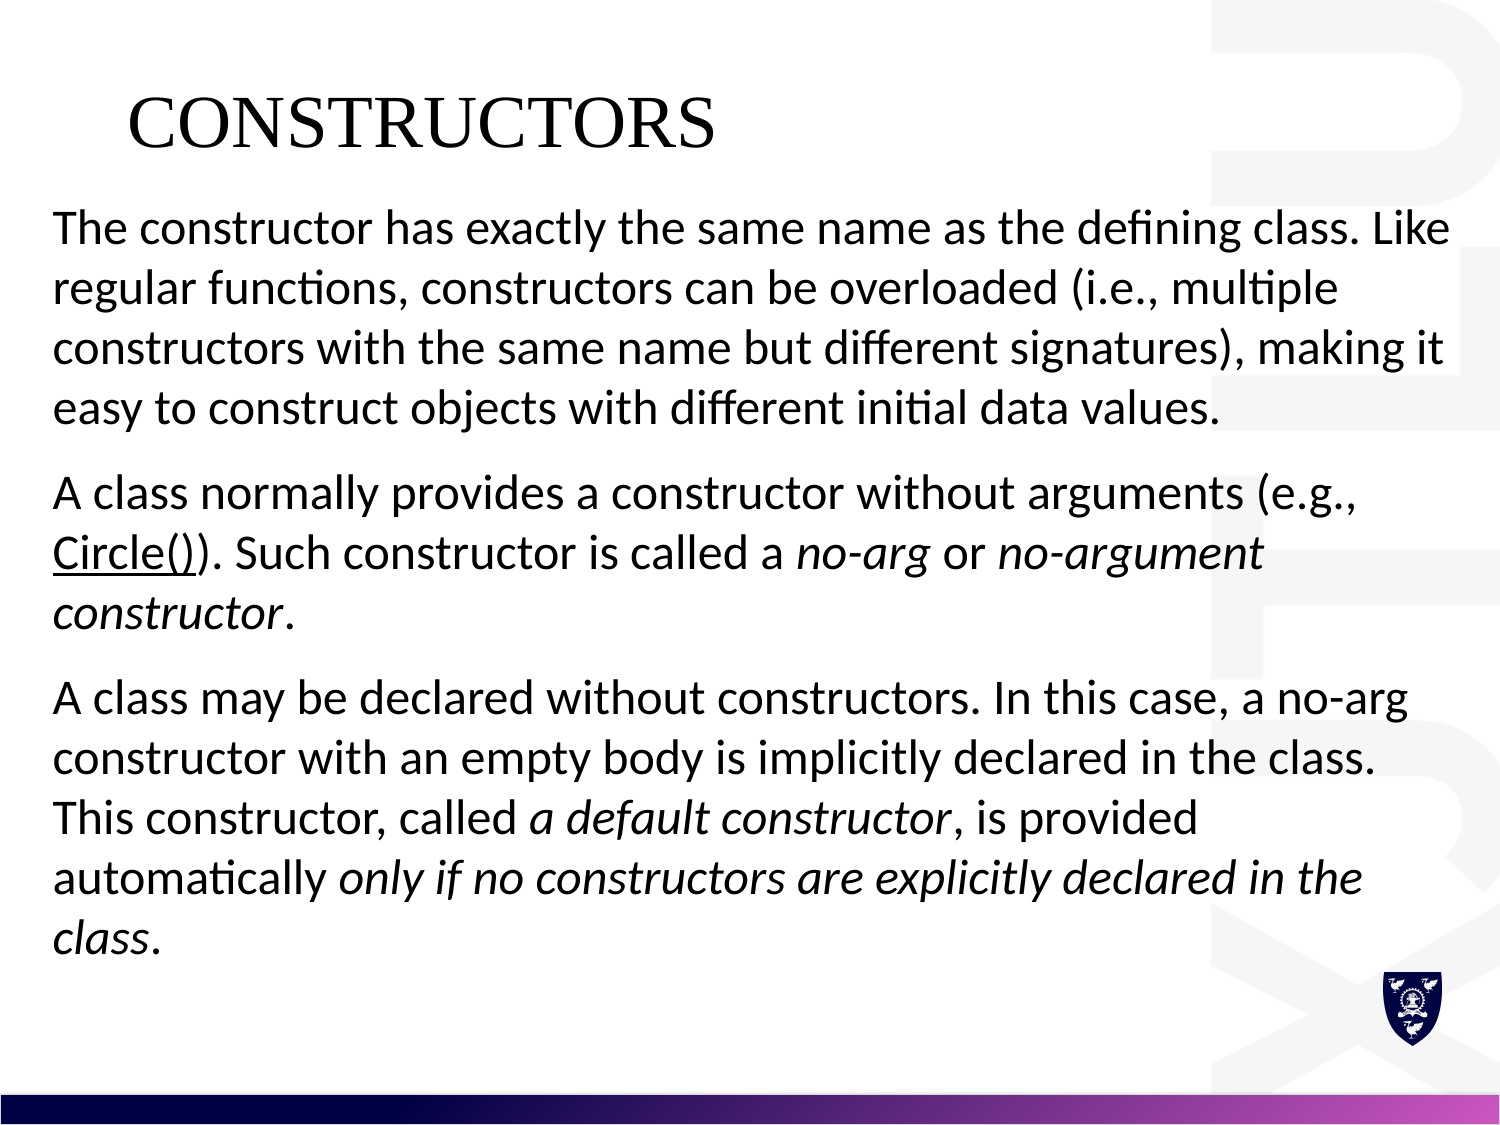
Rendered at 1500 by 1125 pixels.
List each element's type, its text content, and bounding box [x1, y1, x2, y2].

slide_number [1074, 1042, 1425, 1103]
picture [1383, 973, 1442, 1046]
title Constructors [112, 0, 1388, 187]
text_box The constructor has exactly the same name as the defining class. Like regular functions, constructors can be overloaded (i.e., multiple constructors with the same name but different signatures), making it easy to construct objects with different initial data values. A class normally provides a constructor without arguments (e.g., Circle()). Such constructor is called a no-arg or no-argument constructor. A class may be declared without constructors. In this case, a no-arg constructor with an empty body is implicitly declared in the class. This constructor, called a default constructor, is provided automatically only if no constructors are explicitly declared in the class. [37, 187, 1475, 973]
